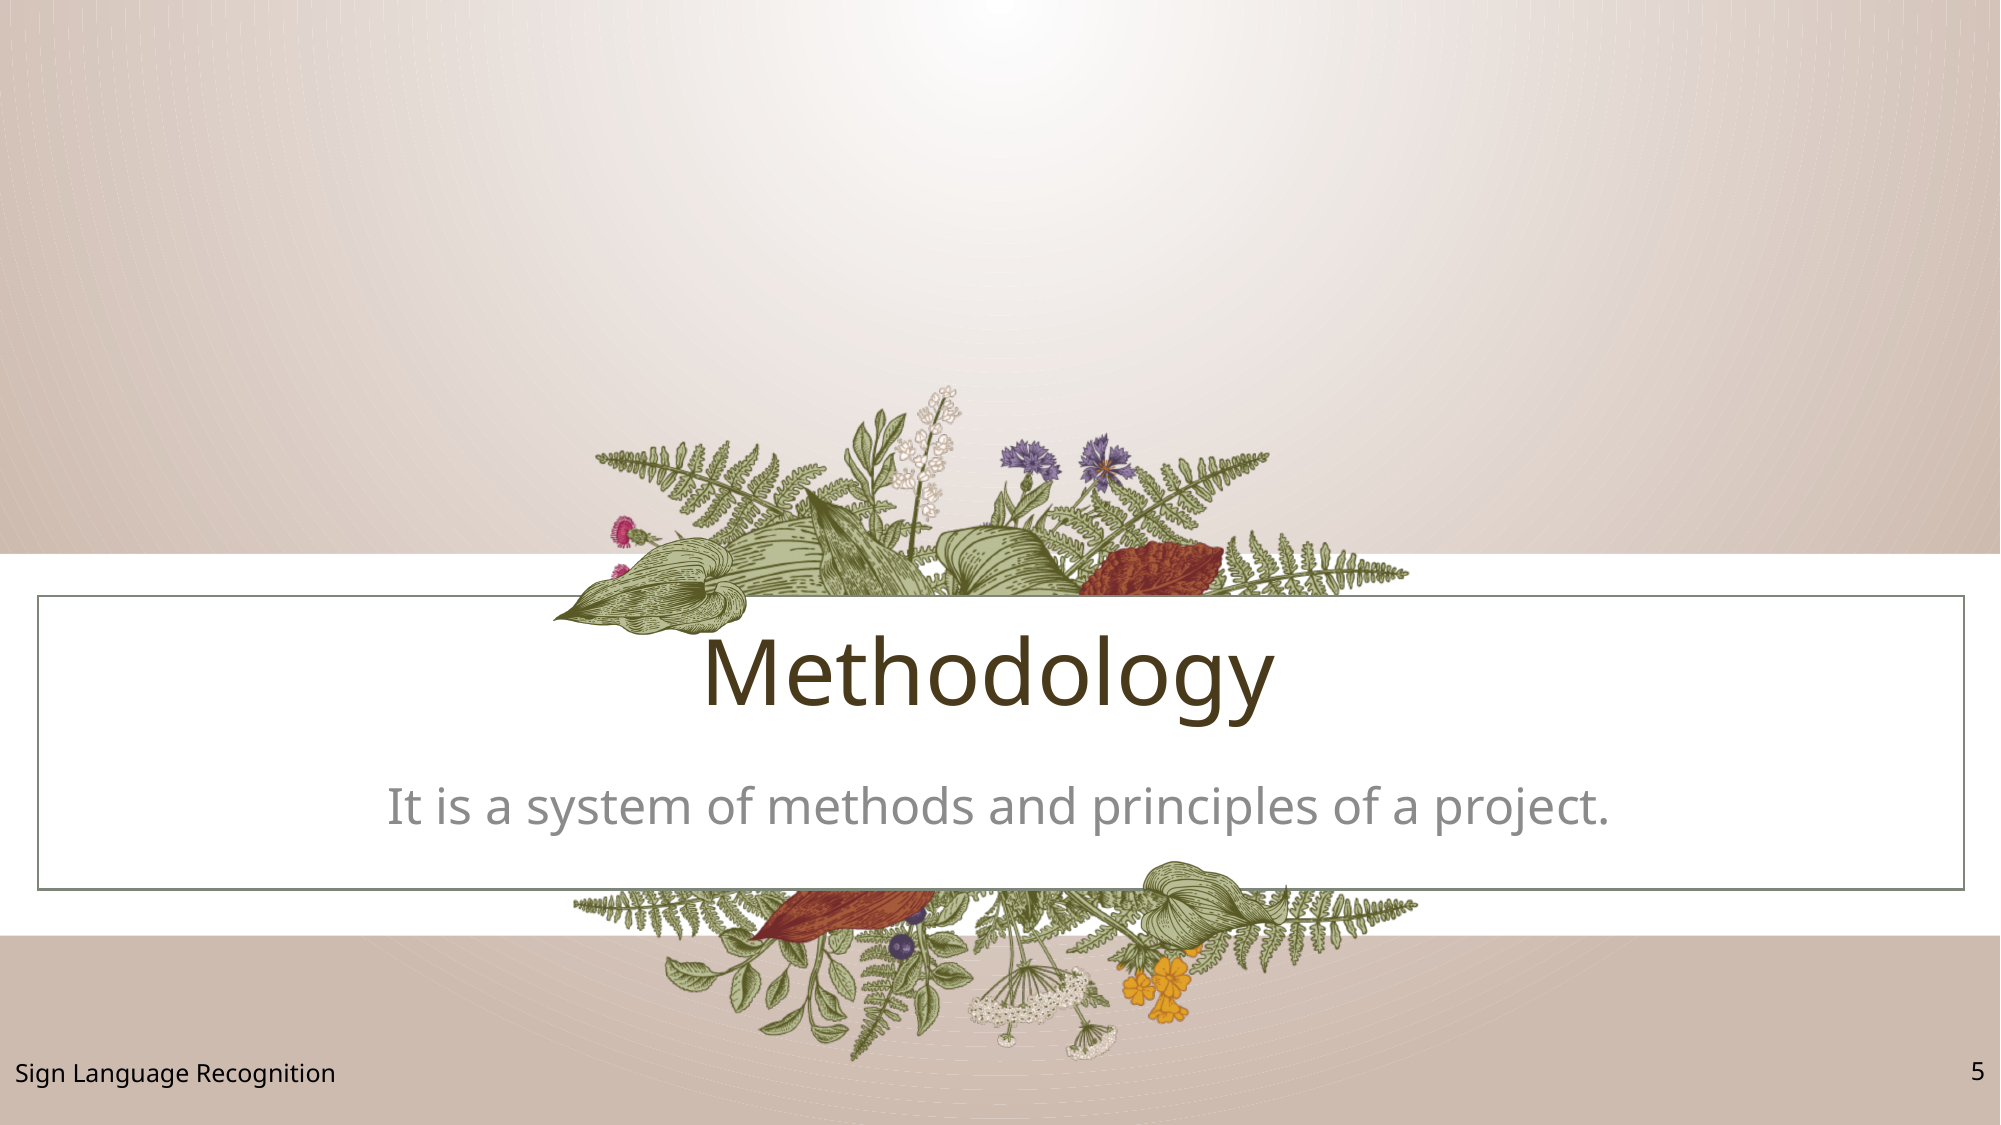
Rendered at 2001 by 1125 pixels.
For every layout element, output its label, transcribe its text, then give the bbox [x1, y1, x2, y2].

footer Sign Language Recognition [0, 1042, 675, 1103]
title Methodology [189, 612, 1811, 733]
picture [551, 366, 1449, 612]
slide_number 5 [1550, 1042, 2000, 1103]
list It is a system of methods and principles of a project. [189, 771, 1811, 846]
picture [568, 846, 1434, 1072]
